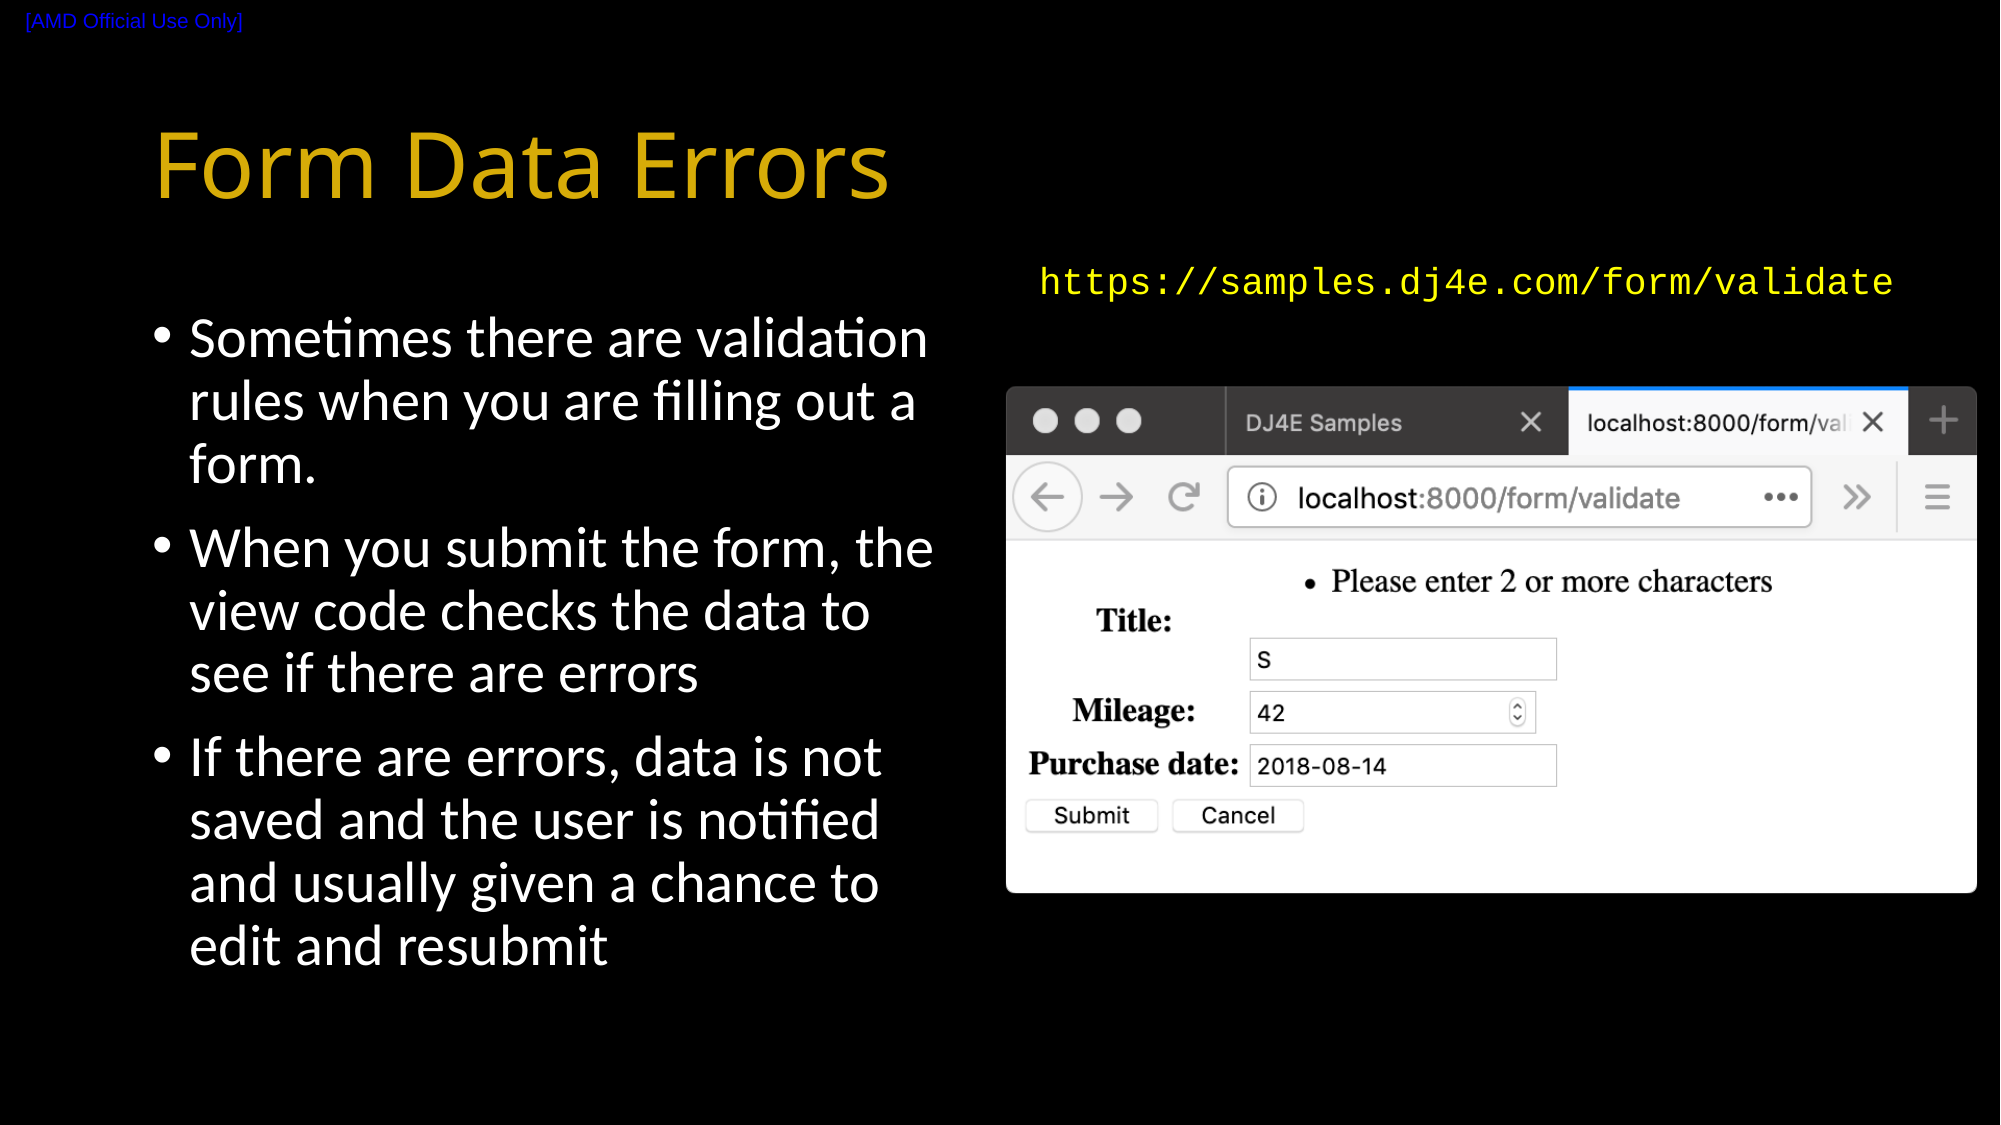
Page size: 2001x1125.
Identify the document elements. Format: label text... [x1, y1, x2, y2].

picture [935, 332, 2000, 981]
title Form Data Errors [137, 59, 1863, 278]
list Sometimes there are validation rules when you are filling out a form. When you submit the form, the view code checks the data to see if there are errors If there are errors, data is not saved and the user is notified and usually given a chance to edit and resubmit [137, 299, 969, 1014]
text_box https://samples.dj4e.com/form/validate [1024, 249, 1910, 310]
